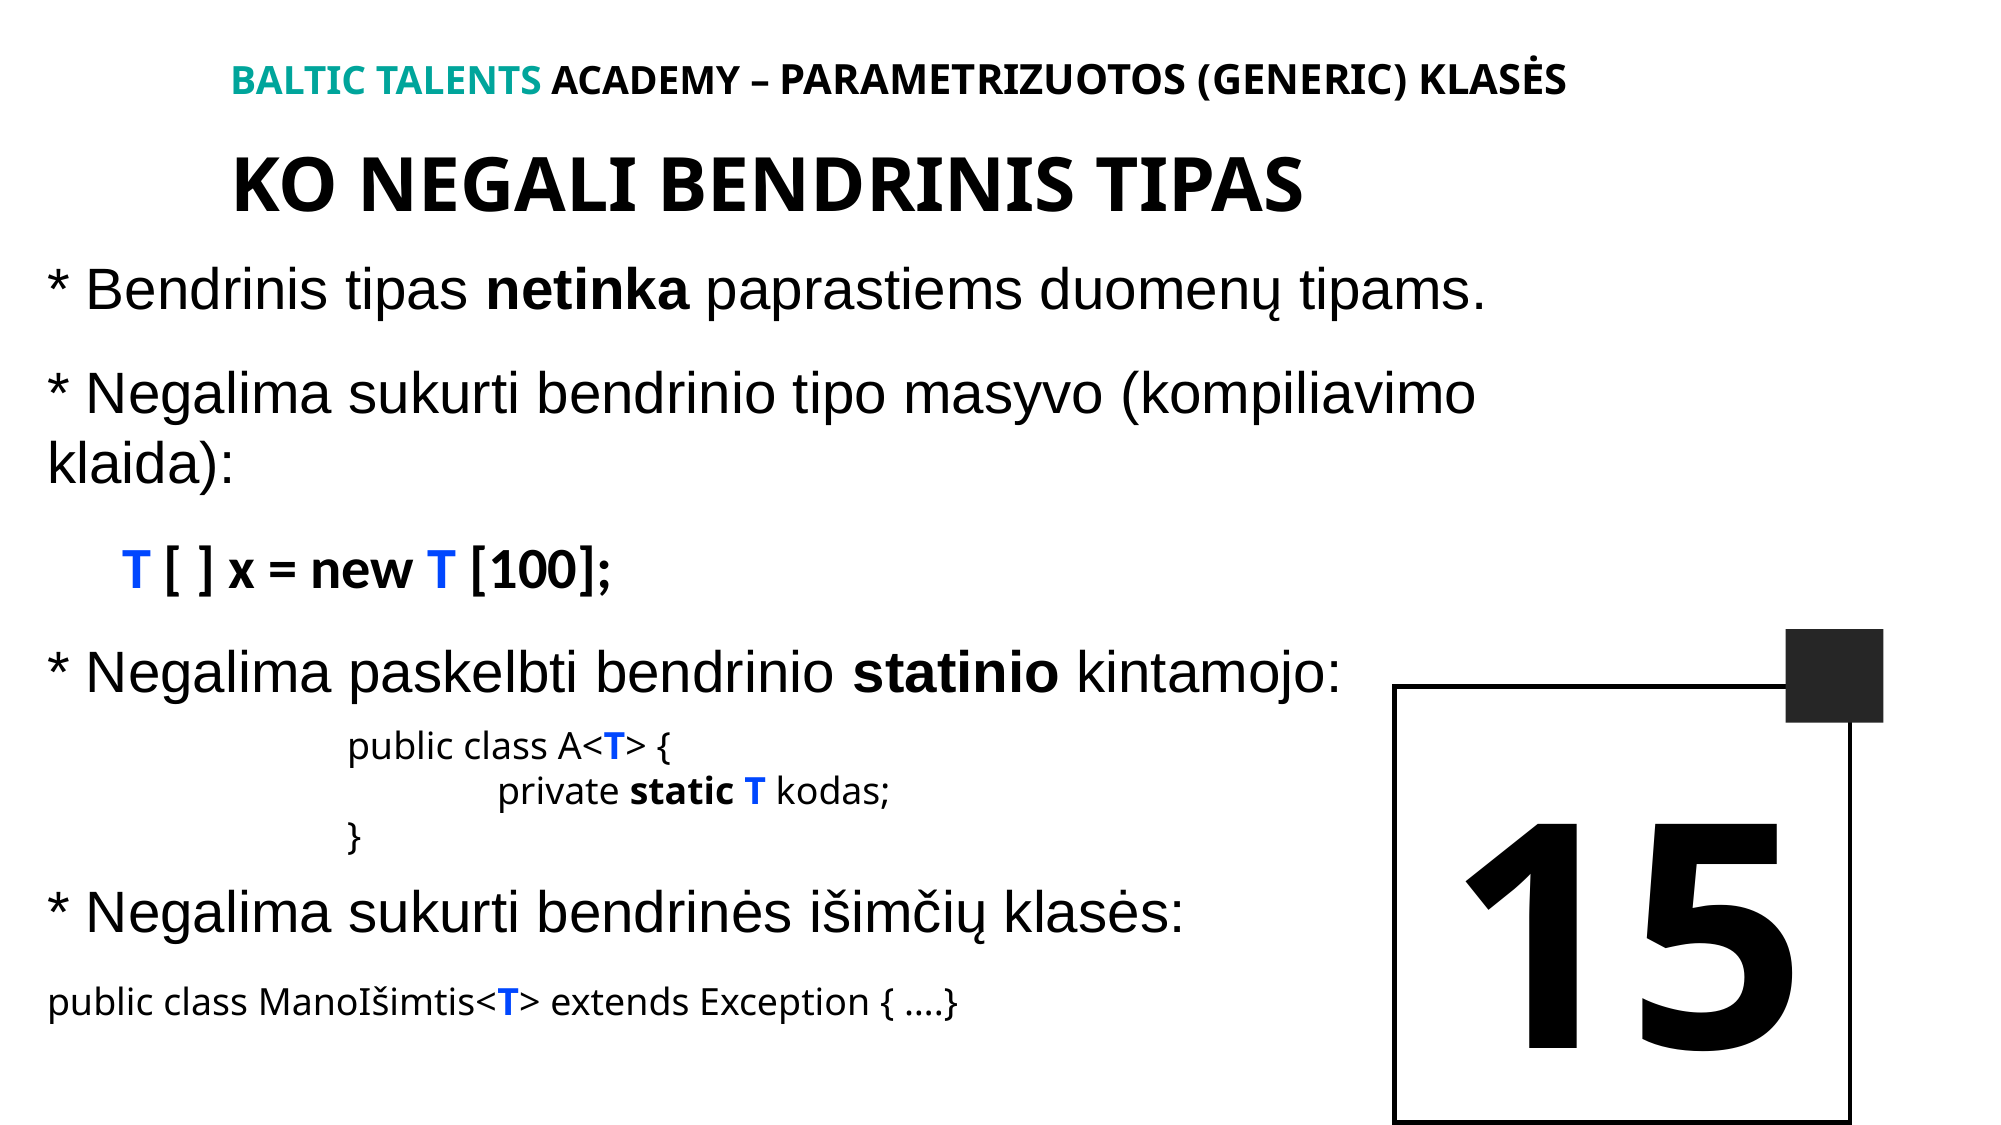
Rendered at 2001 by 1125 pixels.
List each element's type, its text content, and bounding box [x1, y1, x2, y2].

text_box [1784, 628, 1884, 724]
text_box * Bendrinis tipas netinka paprastiems duomenų tipams. * Negalima sukurti bendrinio tipo masyvo (kompiliavimo klaida): T [ ] x = new T [100]; * Negalima paskelbti bendrinio statinio kintamojo: public class A<T> { private static T kodas; } * Negalima sukurti bendrinės išimčių klasės: public class ManoIšimtis<T> extends Exception { ….} [37, 246, 1511, 1092]
text_box BALTIc TALENTs AcADEMy – Parametrizuotos (generic) klasės [209, 43, 1698, 262]
text_box [1393, 685, 1851, 1124]
text_box Ko negali bendrinis tipas [209, 262, 1440, 344]
text_box 15 [1254, 1092, 1817, 1125]
